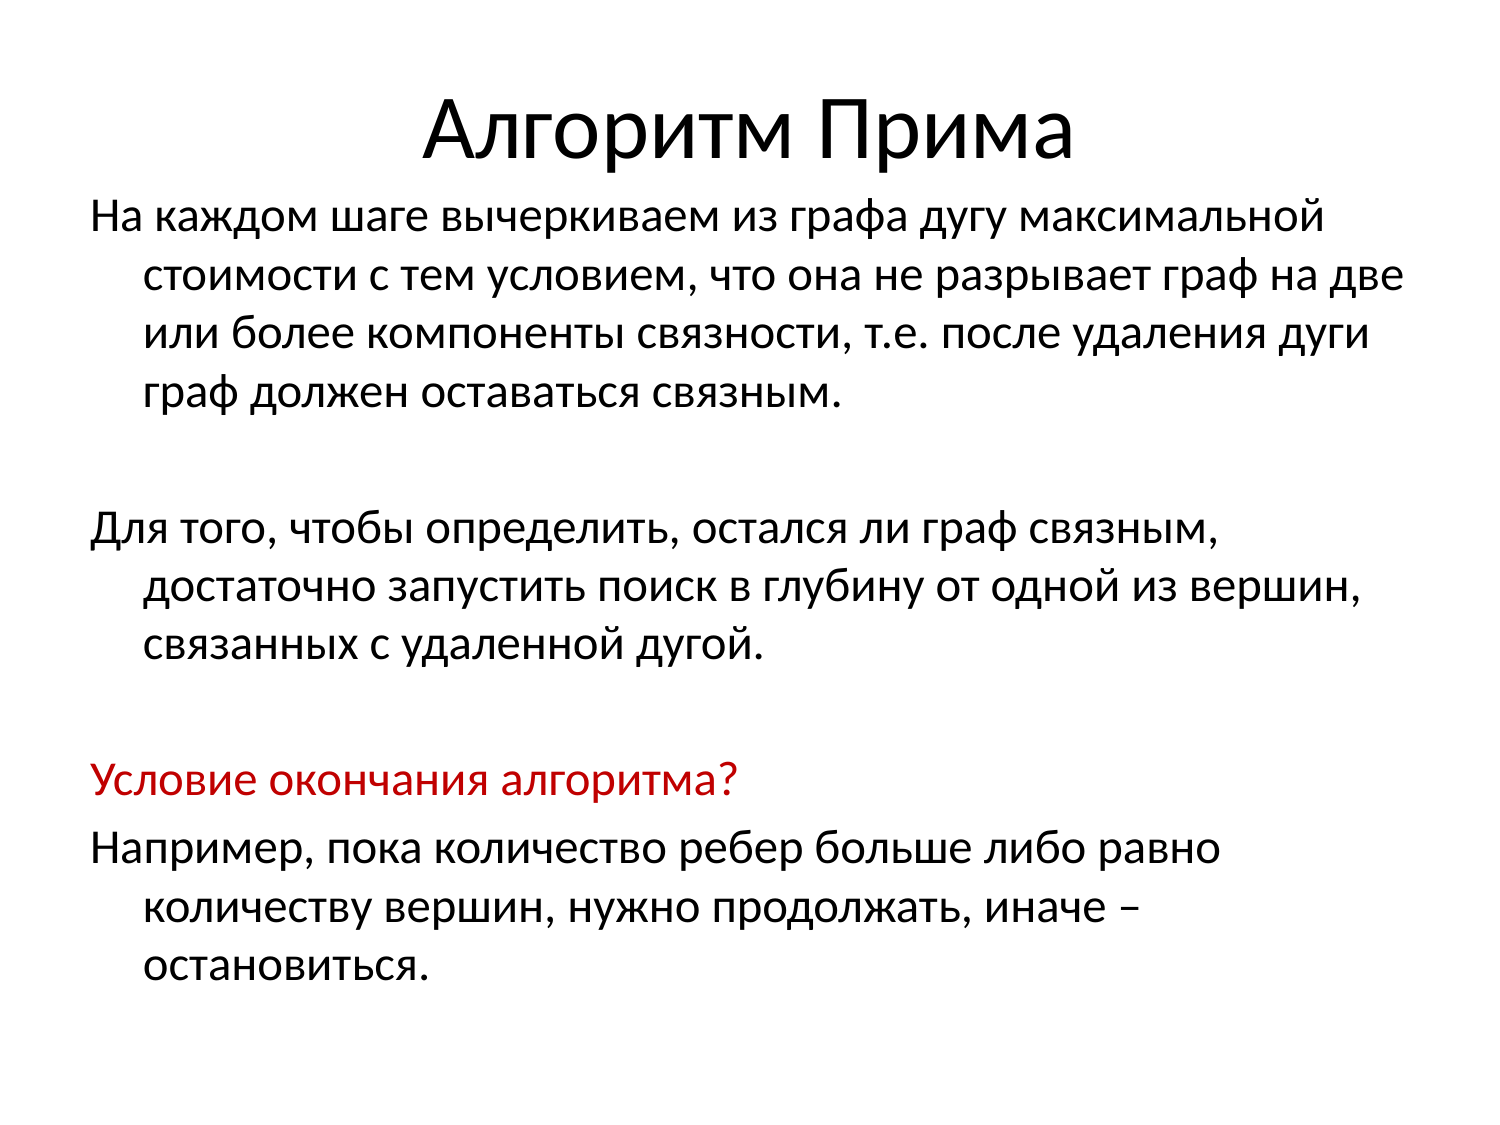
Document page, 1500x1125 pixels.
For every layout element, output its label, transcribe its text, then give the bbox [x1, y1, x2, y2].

list На каждом шаге вычеркиваем из графа дугу максимальной стоимости с тем условием, что она не разрывает граф на две или более компоненты связности, т.е. после удаления дуги граф должен оставаться связным. Для того, чтобы определить, остался ли граф связным, достаточно запустить поиск в глубину от одной из вершин, связанных с удаленной дугой. Условие окончания алгоритма? Например, пока количество ребер больше либо равно количеству вершин, нужно продолжать, иначе – остановиться. [75, 175, 1425, 1005]
title Алгоритм Прима [75, 45, 1425, 175]
